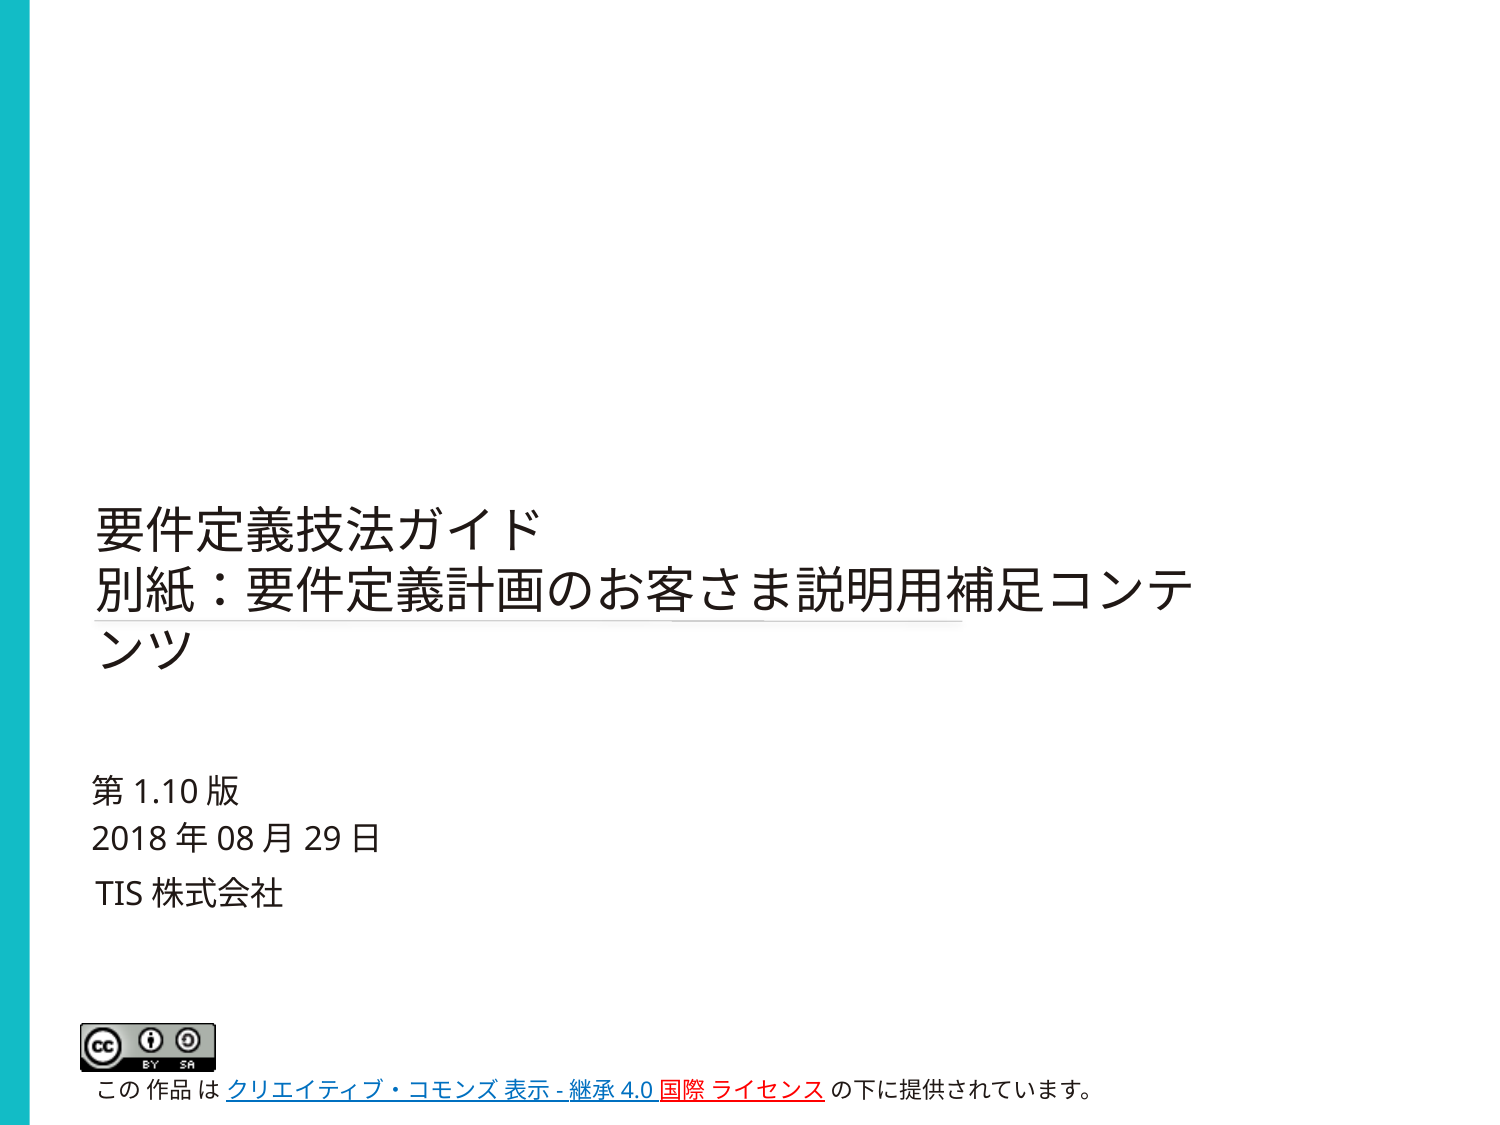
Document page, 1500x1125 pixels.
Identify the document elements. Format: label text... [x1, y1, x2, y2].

text_box 要件定義技法ガイド 別紙：要件定義計画のお客さま説明用補足コンテンツ [80, 491, 1258, 622]
text_box 第1.10版 2018年08月29日 [76, 763, 597, 865]
picture [80, 1023, 216, 1072]
text_box TIS株式会社 [80, 864, 420, 919]
picture [0, 0, 49, 1125]
